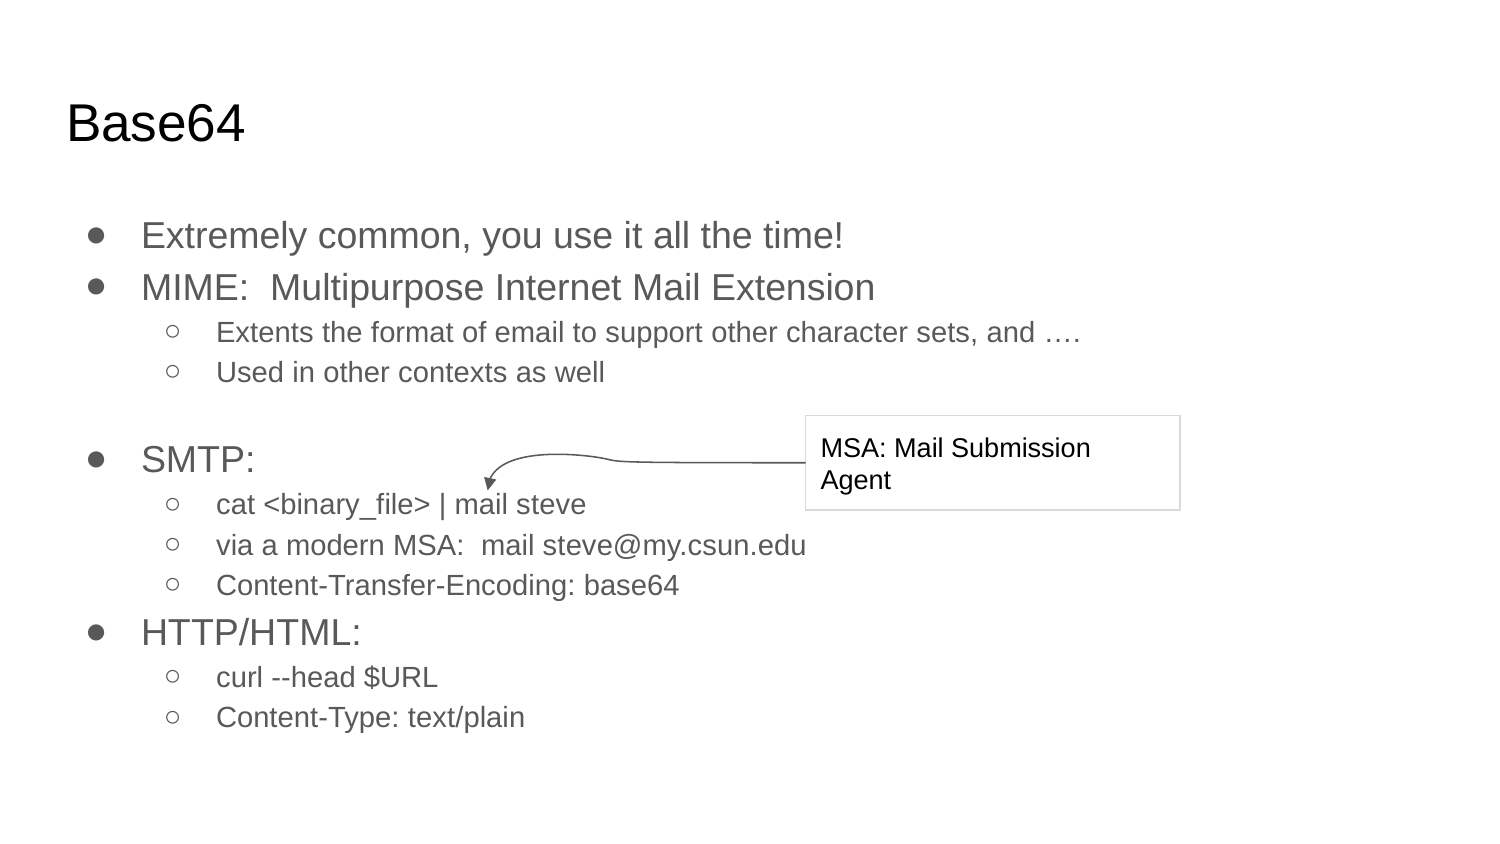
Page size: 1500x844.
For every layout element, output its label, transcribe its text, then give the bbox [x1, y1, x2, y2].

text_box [487, 446, 806, 491]
text_box [458, 490, 518, 515]
list Extremely common, you use it all the time! MIME: Multipurpose Internet Mail Extension Extents the format of email to support other character sets, and …. Used in other contexts as well SMTP: cat <binary_file> | mail steve via a modern MSA: mail steve@my.csun.edu Content-Transfer-Encoding: base64 HTTP/HTML: curl --head $URL Content-Type: text/plain [51, 189, 1449, 750]
text_box MSA: Mail Submission Agent [805, 415, 1181, 511]
title Base64 [51, 72, 1449, 167]
